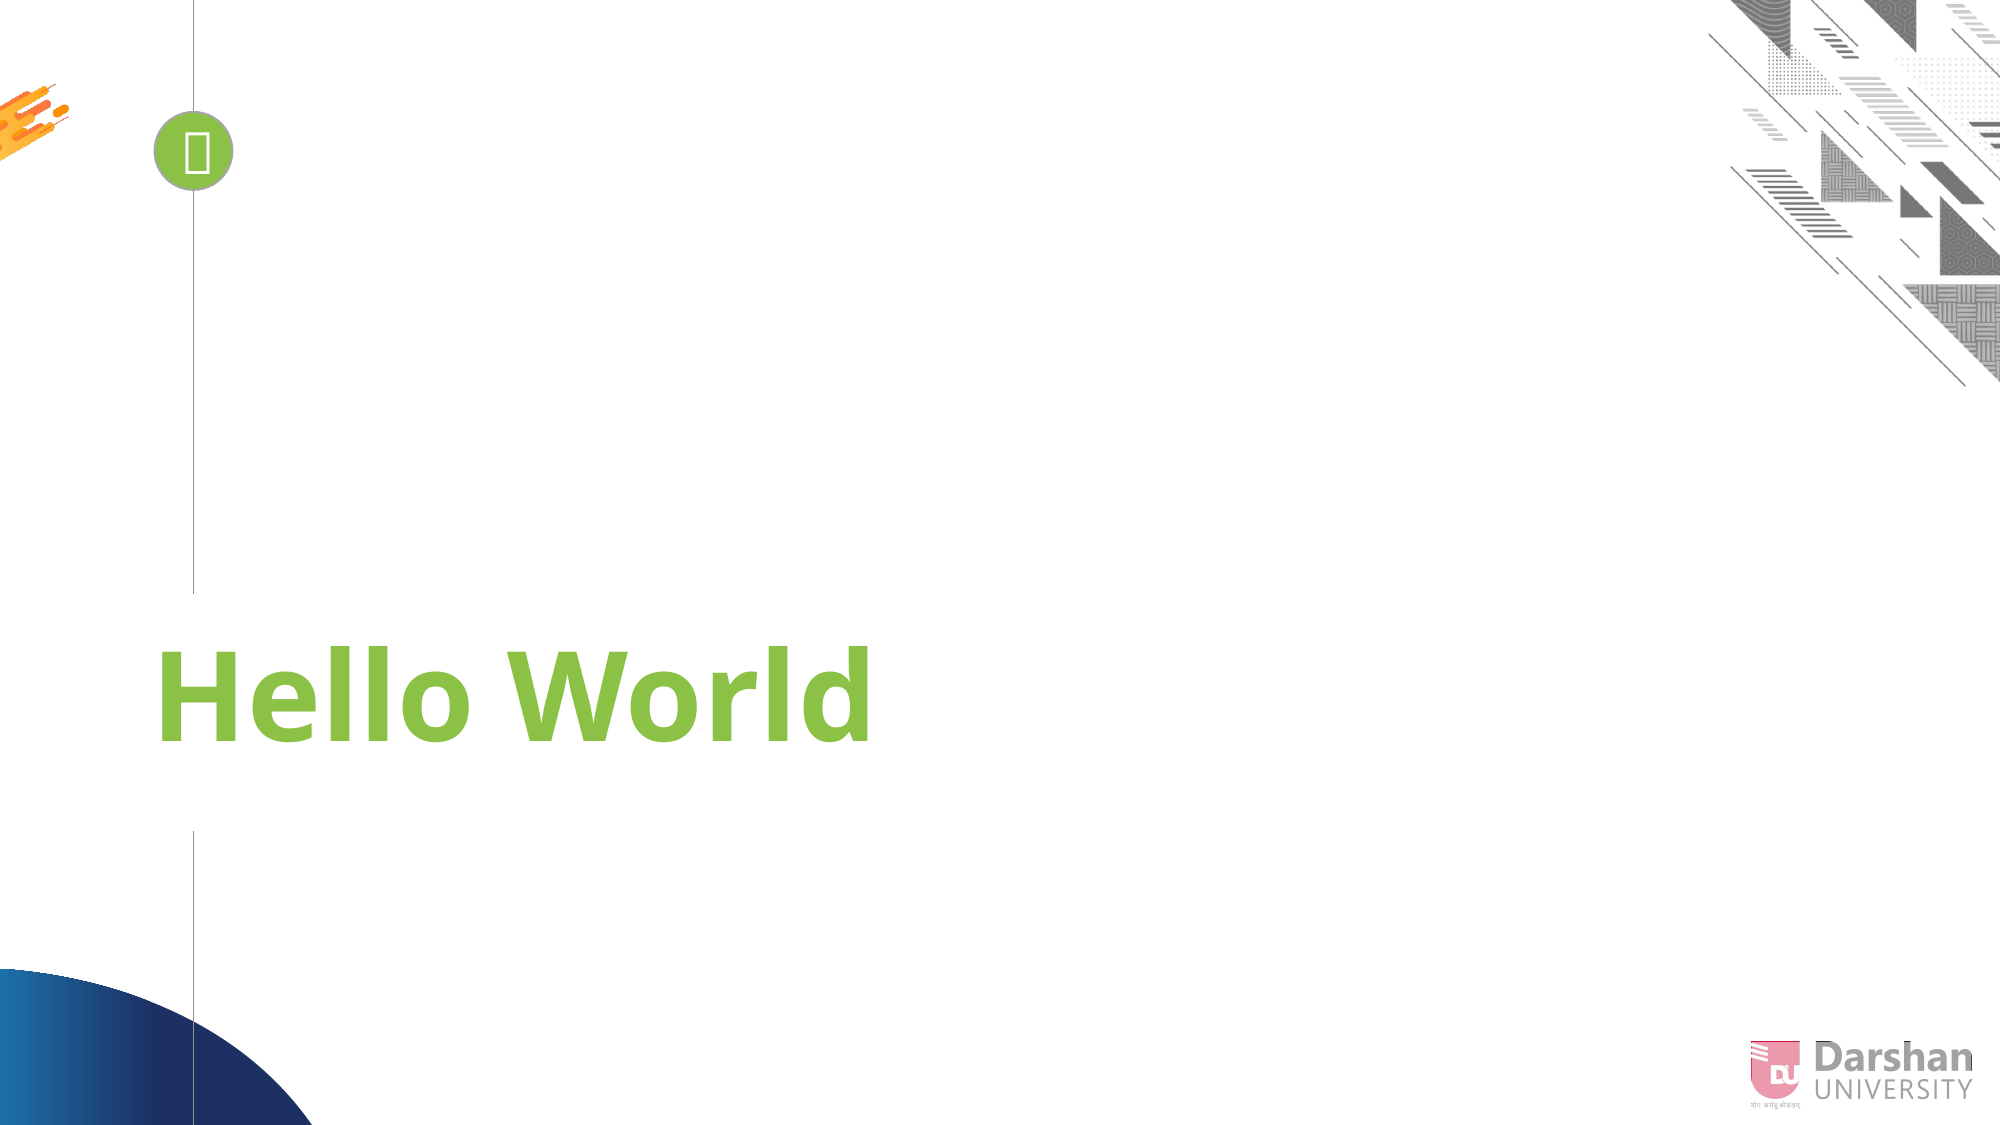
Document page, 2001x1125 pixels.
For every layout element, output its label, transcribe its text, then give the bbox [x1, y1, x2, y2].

title Hello World [136, 307, 1862, 776]
table_cell scanf(“%lu”, &a) [1751, 1041, 1972, 1109]
text_box  [153, 110, 234, 191]
picture [0, 65, 90, 193]
